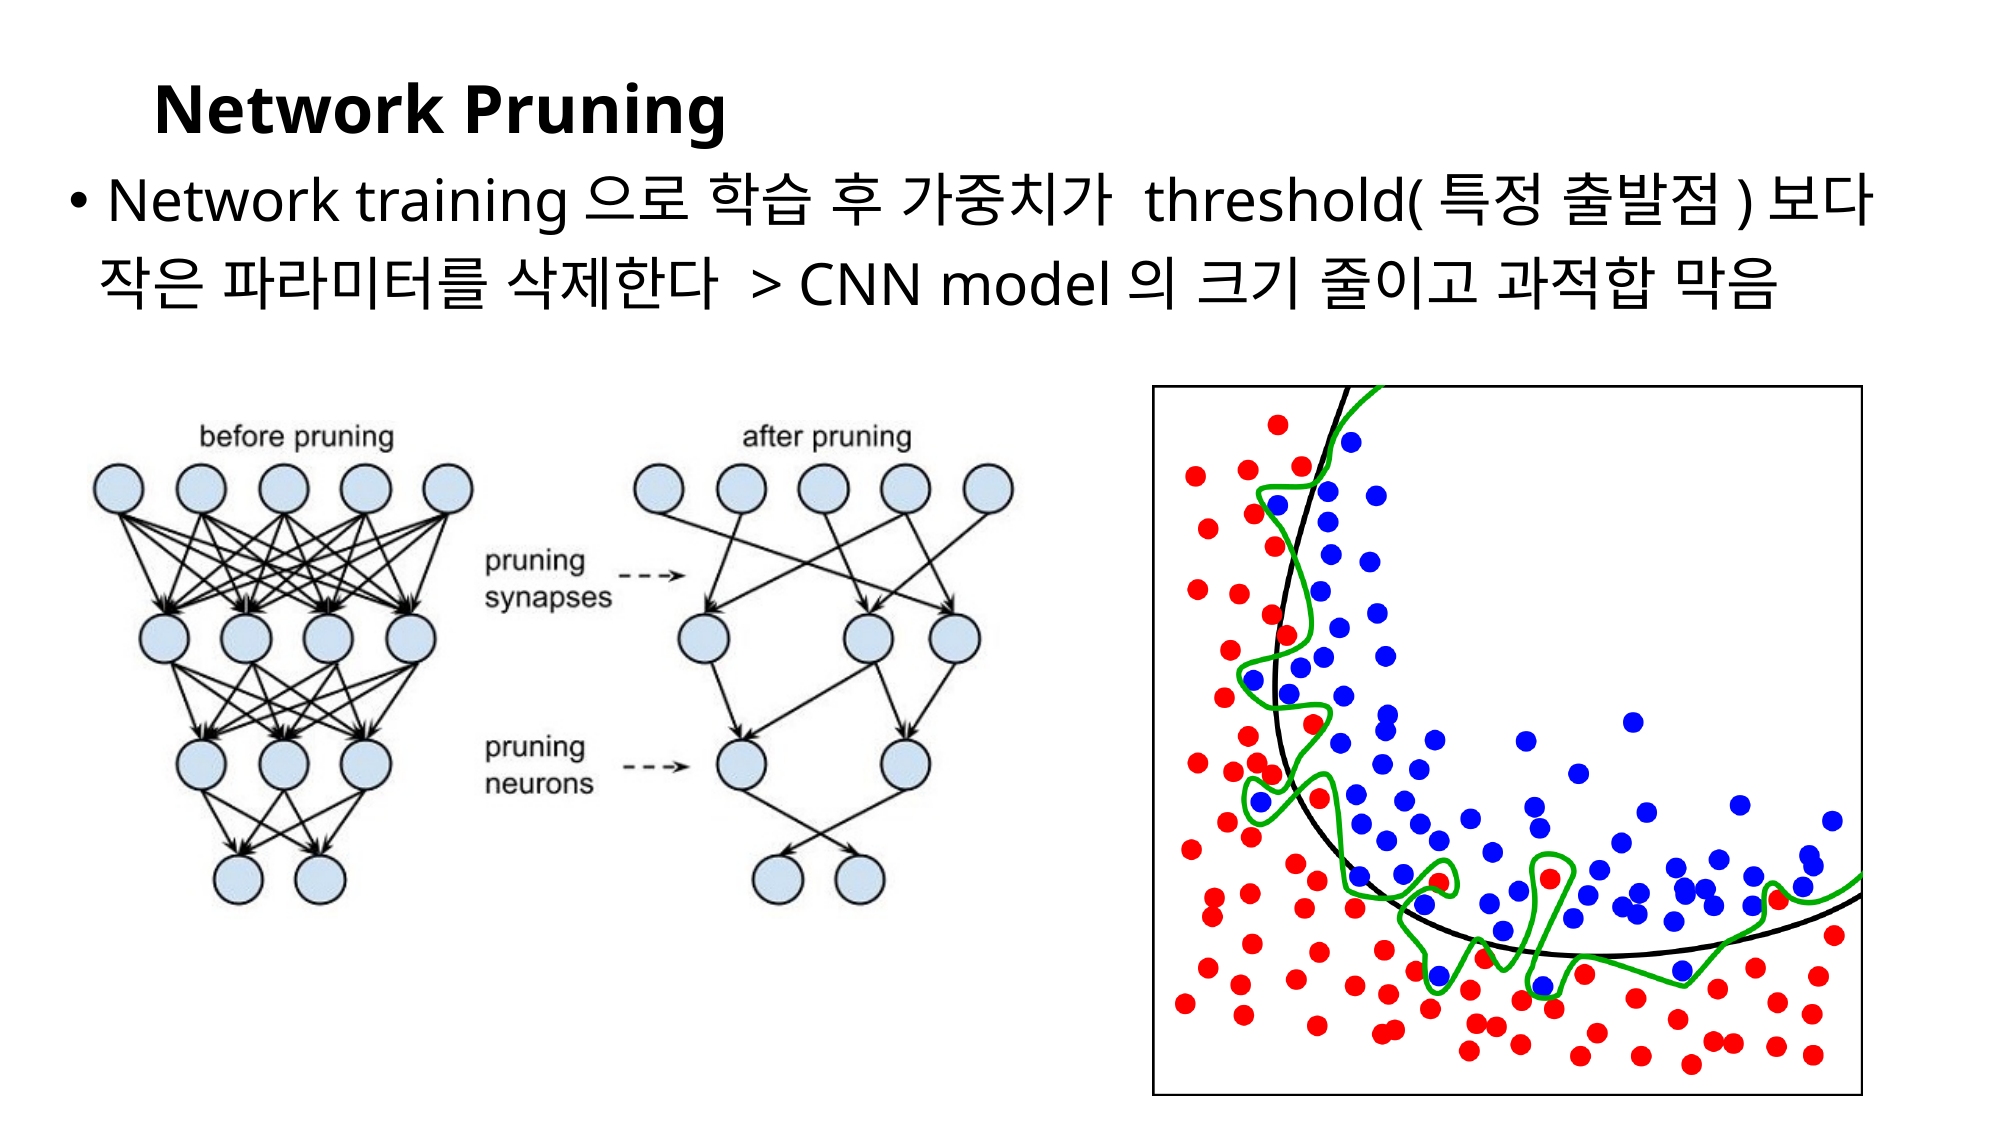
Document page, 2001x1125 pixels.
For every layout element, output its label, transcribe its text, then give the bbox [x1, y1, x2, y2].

title Network Pruning [137, 59, 780, 163]
picture [1152, 385, 1863, 1096]
picture [87, 420, 1025, 919]
list Network training으로 학습 후 가중치가 threshold(특정 출발점)보다 작은 파라미터를 삭제한다 > CNN model의 크기 줄이고 과적합 막음 [53, 163, 1927, 1066]
